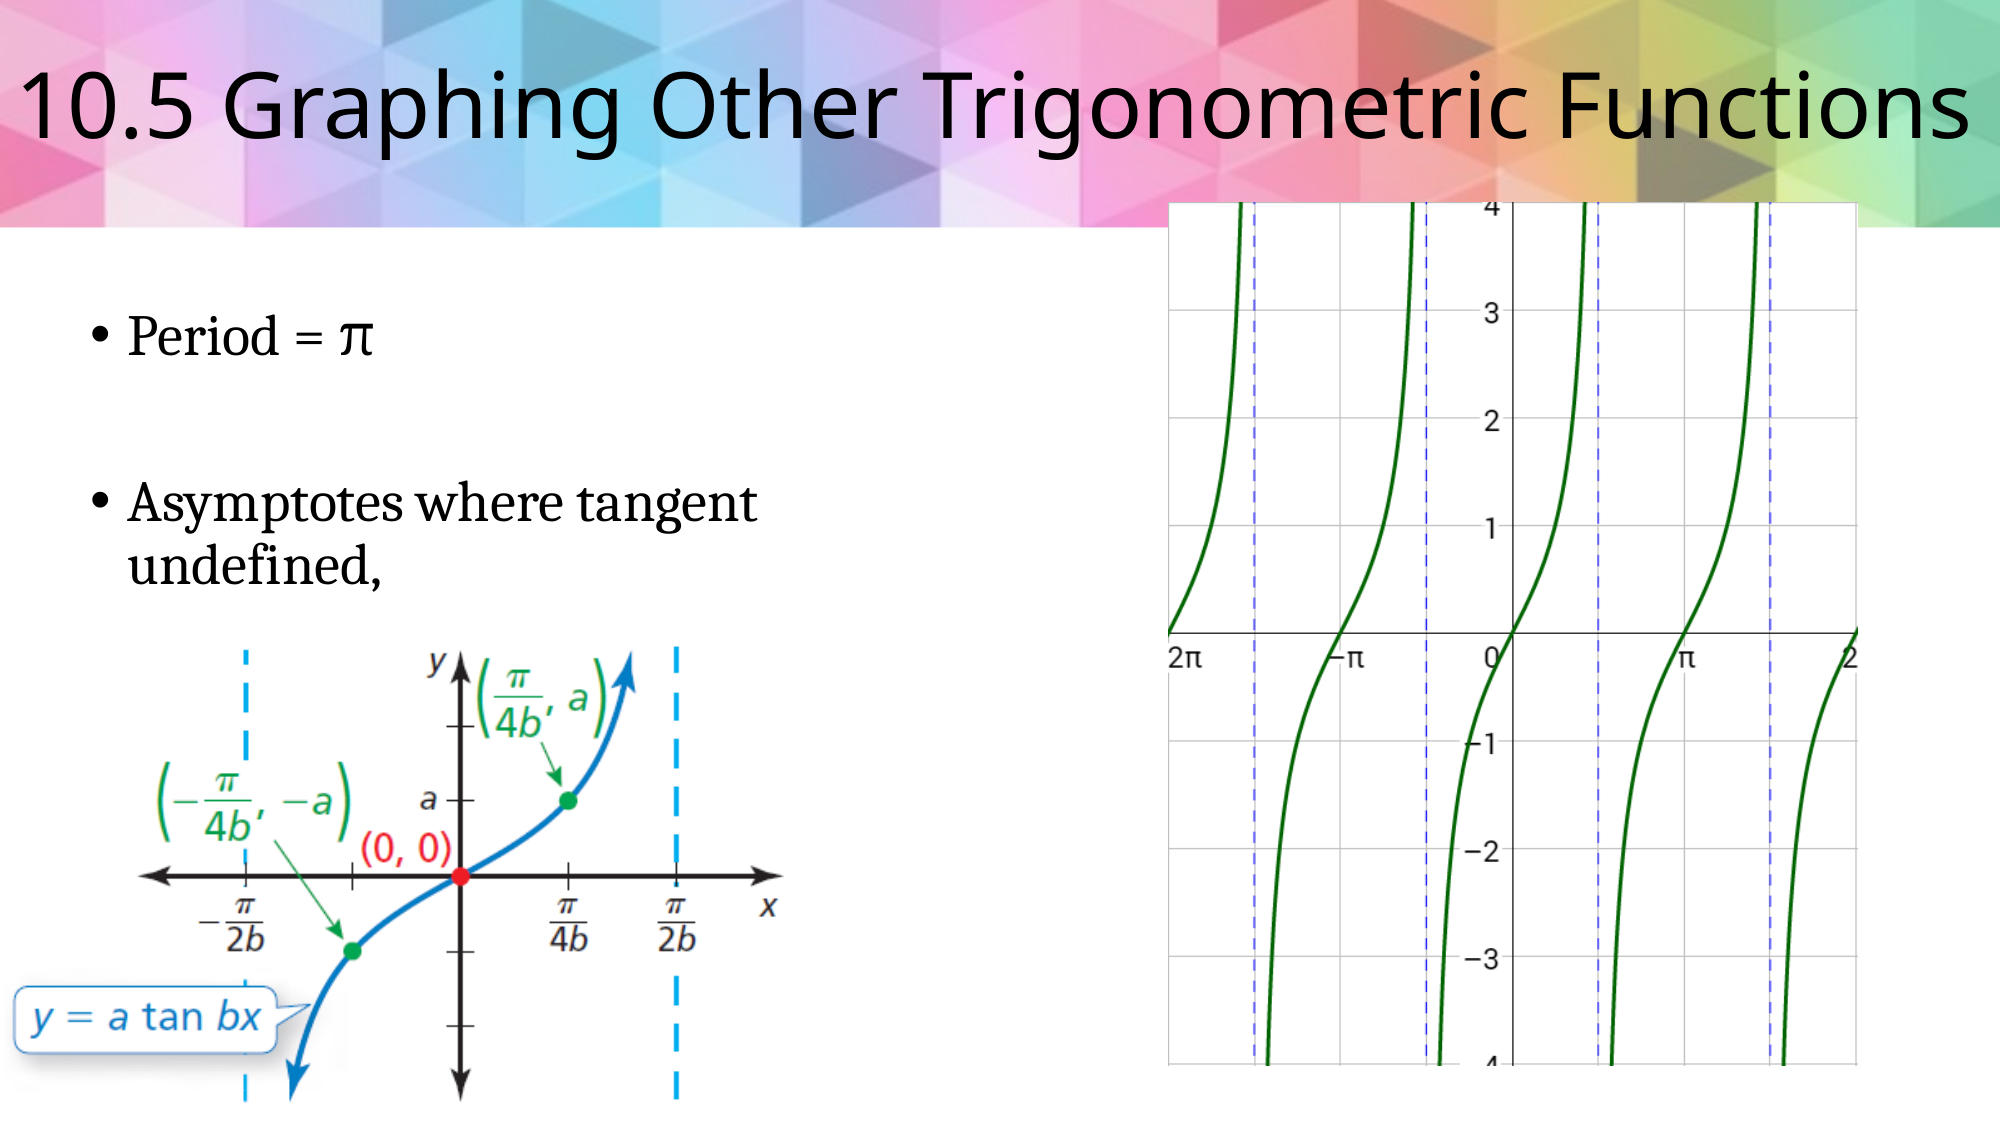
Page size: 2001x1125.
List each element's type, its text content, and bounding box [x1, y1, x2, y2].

title 10.5 Graphing Other Trigonometric Functions [0, 0, 2000, 218]
picture [0, 641, 796, 1125]
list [1168, 202, 1858, 1066]
